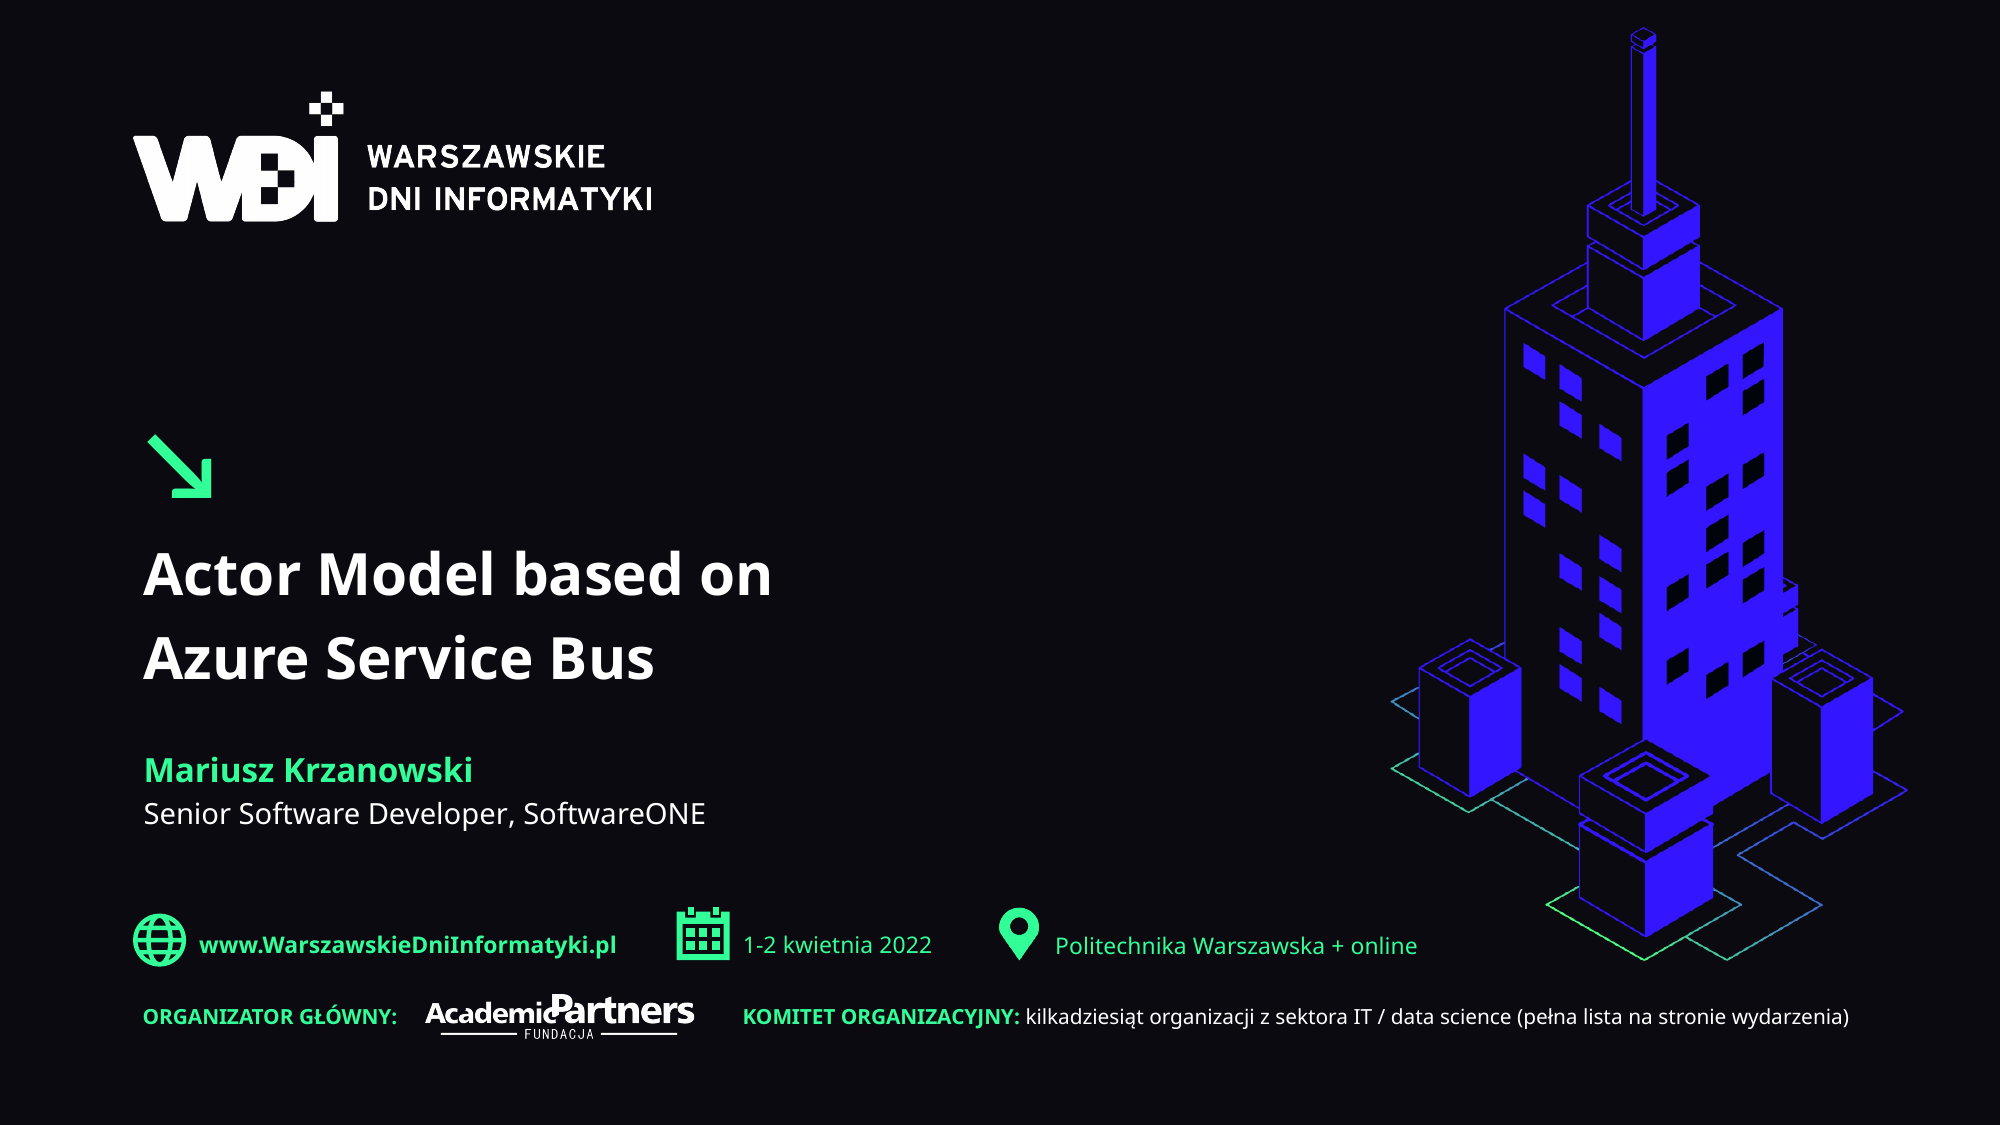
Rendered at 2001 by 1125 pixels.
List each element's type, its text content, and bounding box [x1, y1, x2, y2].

text_box www.WarszawskieDniInformatyki.pl [184, 907, 645, 967]
picture [132, 91, 651, 222]
text_box Actor Model based on Azure Service Bus Mariusz Krzanowski Senior Software Developer, SoftwareONE [143, 522, 1344, 769]
text_box Politechnika Warszawska + online [1040, 908, 1522, 967]
text_box ↘ [97, 344, 169, 566]
text_box [132, 913, 187, 967]
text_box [676, 906, 730, 961]
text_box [142, 994, 1908, 1039]
text_box 1-2 kwietnia 2022 [727, 907, 1092, 967]
picture [1390, 26, 1908, 961]
picture [999, 907, 1039, 961]
